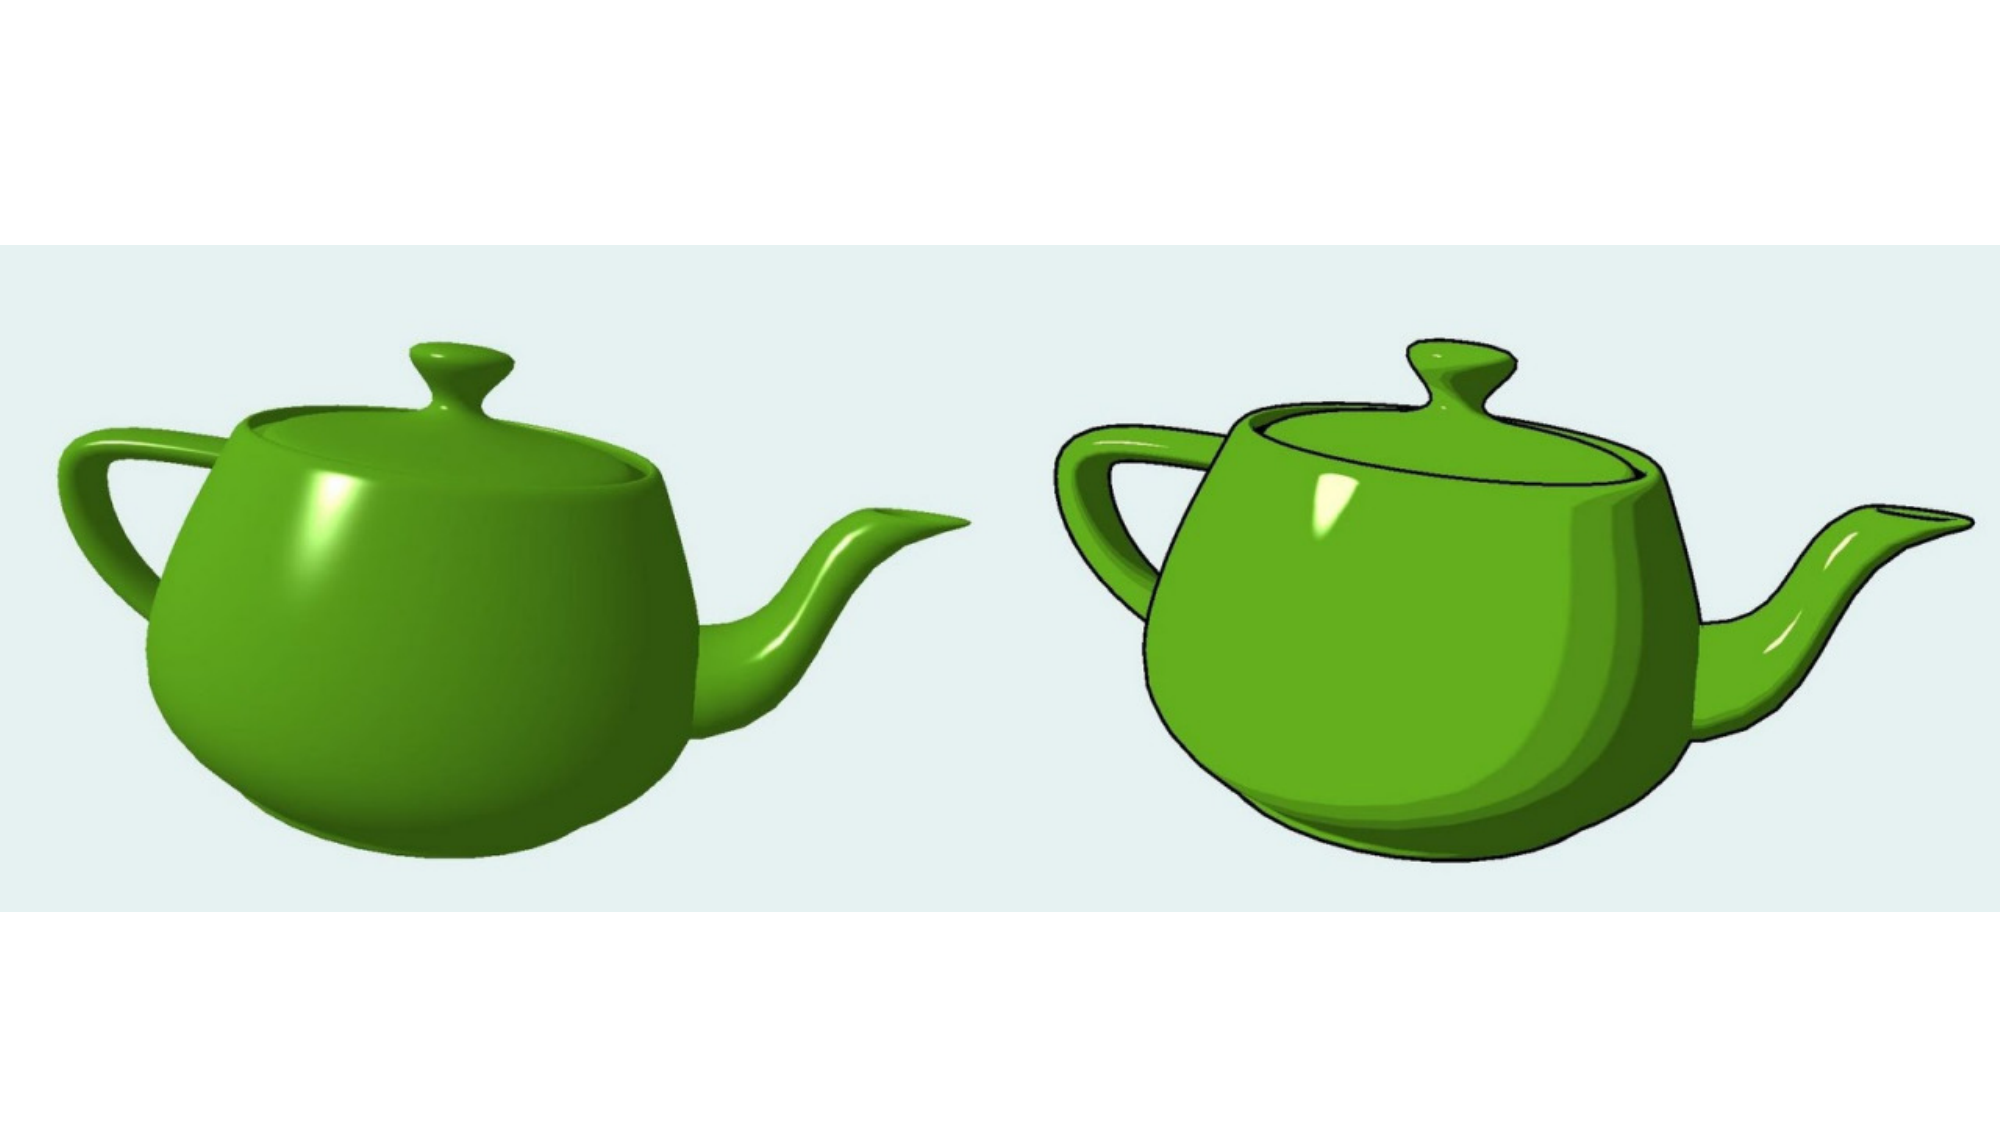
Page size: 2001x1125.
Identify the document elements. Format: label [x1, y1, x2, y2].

picture [0, 245, 2000, 912]
